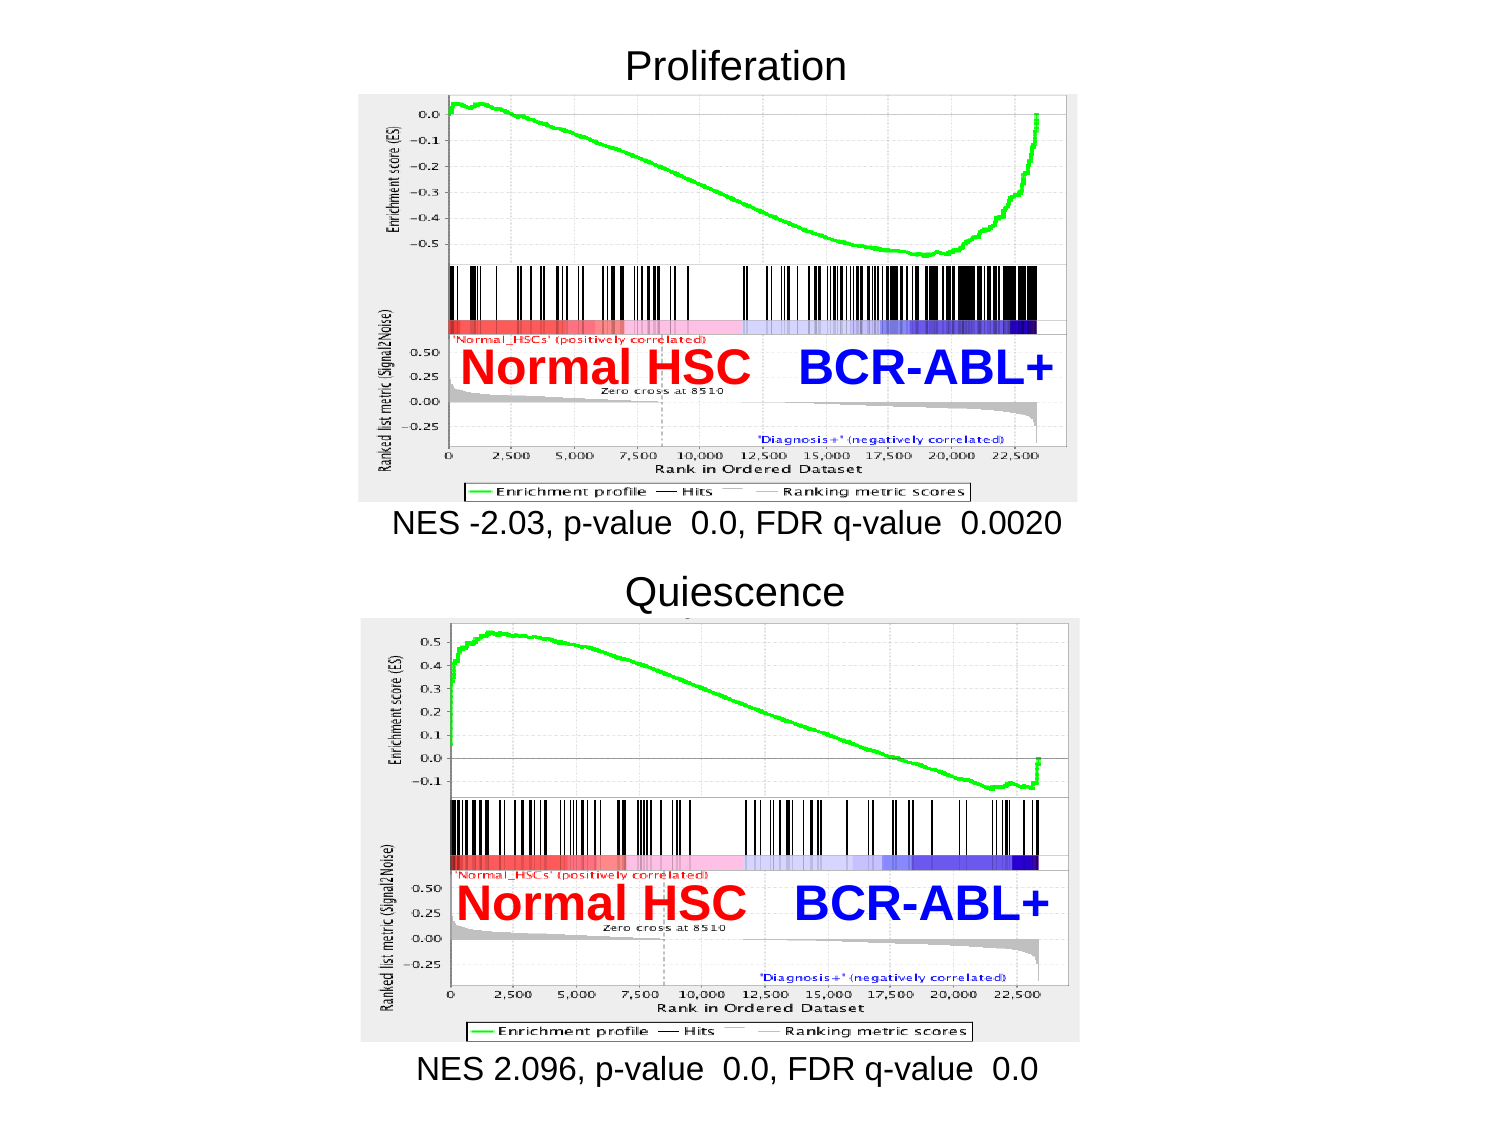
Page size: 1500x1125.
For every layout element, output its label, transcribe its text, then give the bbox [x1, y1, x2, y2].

text_box NES 2.096, p-value 0.0, FDR q-value 0.0 [401, 1049, 1055, 1094]
picture [358, 93, 1078, 502]
text_box Quiescence [610, 557, 861, 616]
picture [360, 617, 1080, 1042]
text_box Proliferation [610, 31, 863, 92]
text_box NES -2.03, p-value 0.0, FDR q-value 0.0020 [377, 509, 1079, 549]
